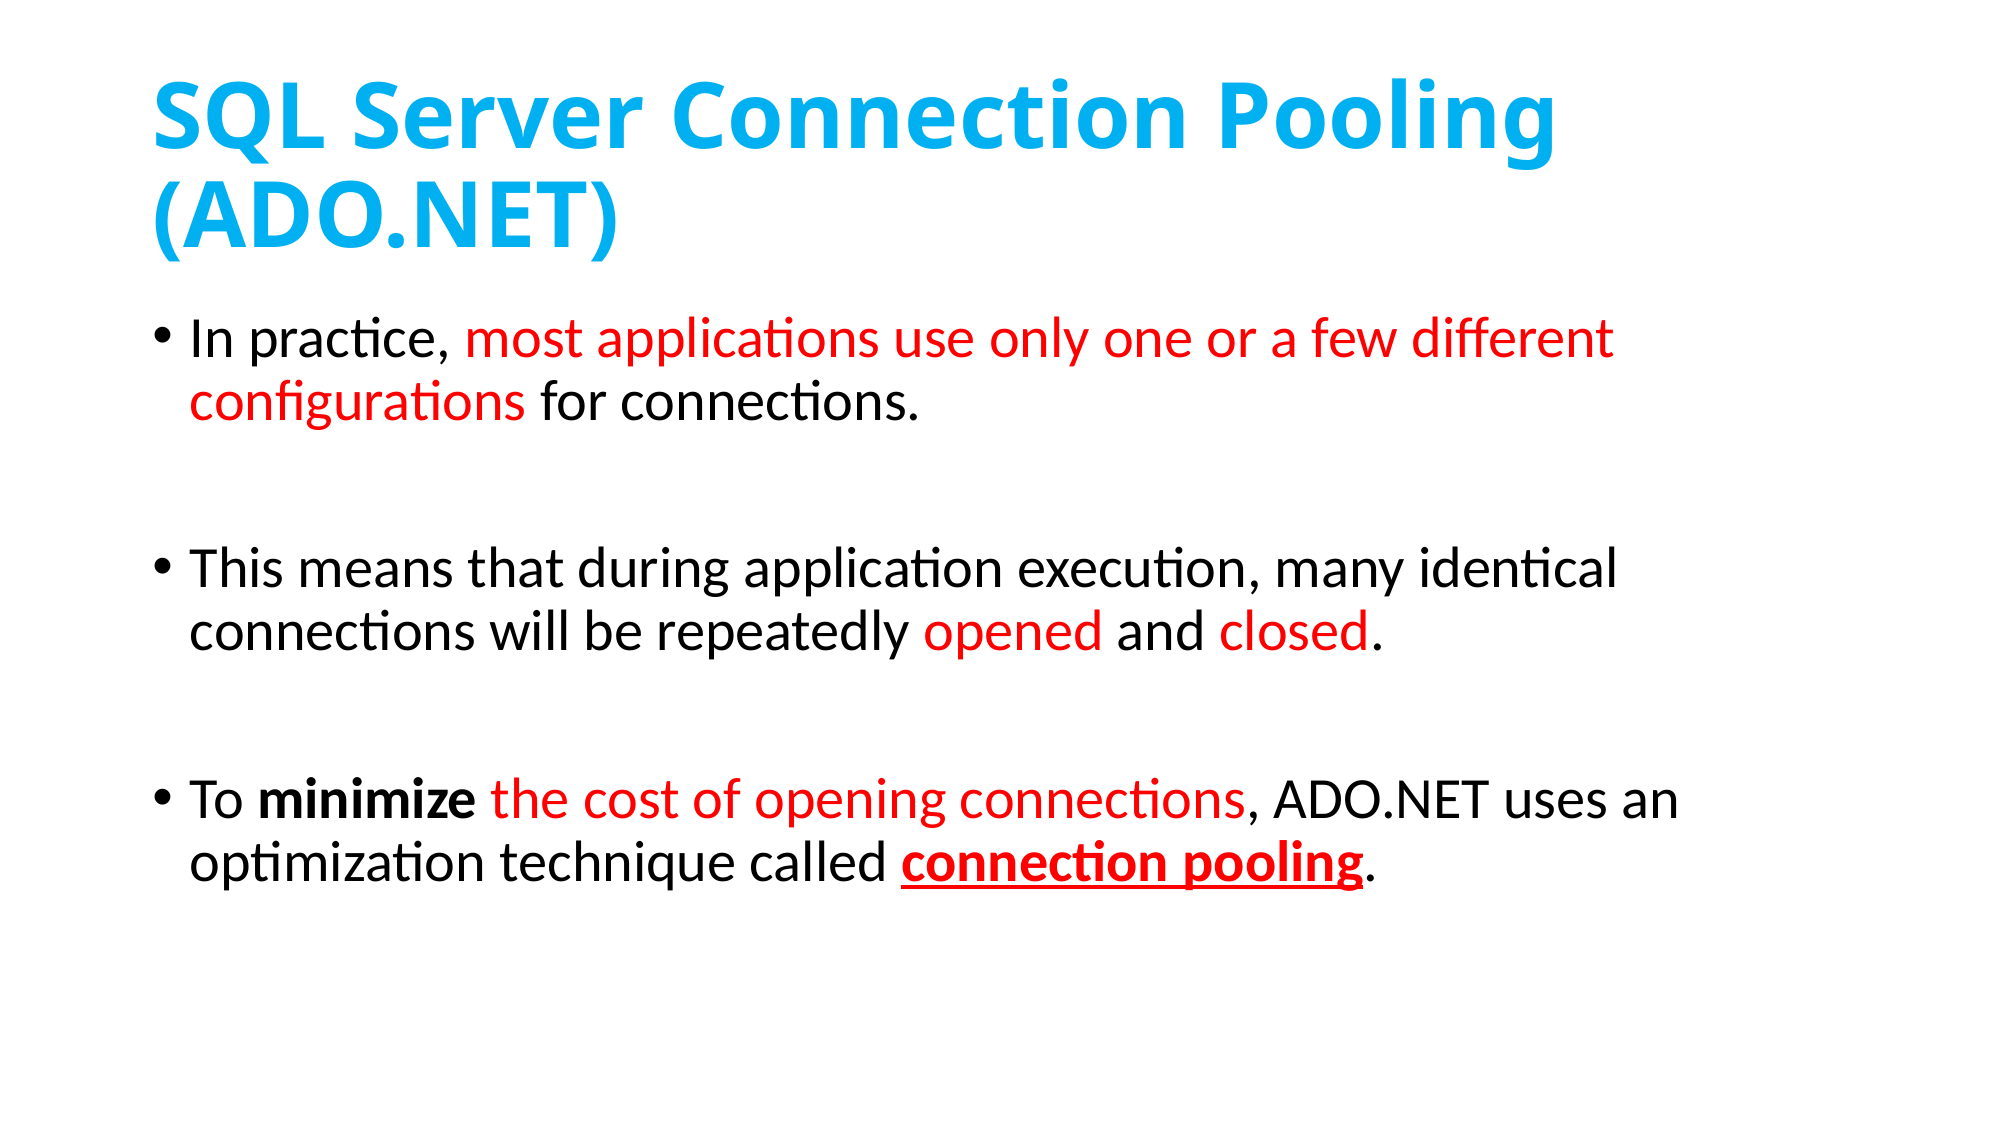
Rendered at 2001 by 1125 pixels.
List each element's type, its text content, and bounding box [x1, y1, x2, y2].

title SQL Server Connection Pooling (ADO.NET) [137, 59, 1863, 278]
list In practice, most applications use only one or a few different configurations for connections. This means that during application execution, many identical connections will be repeatedly opened and closed. To minimize the cost of opening connections, ADO.NET uses an optimization technique called connection pooling. [137, 299, 1863, 1014]
